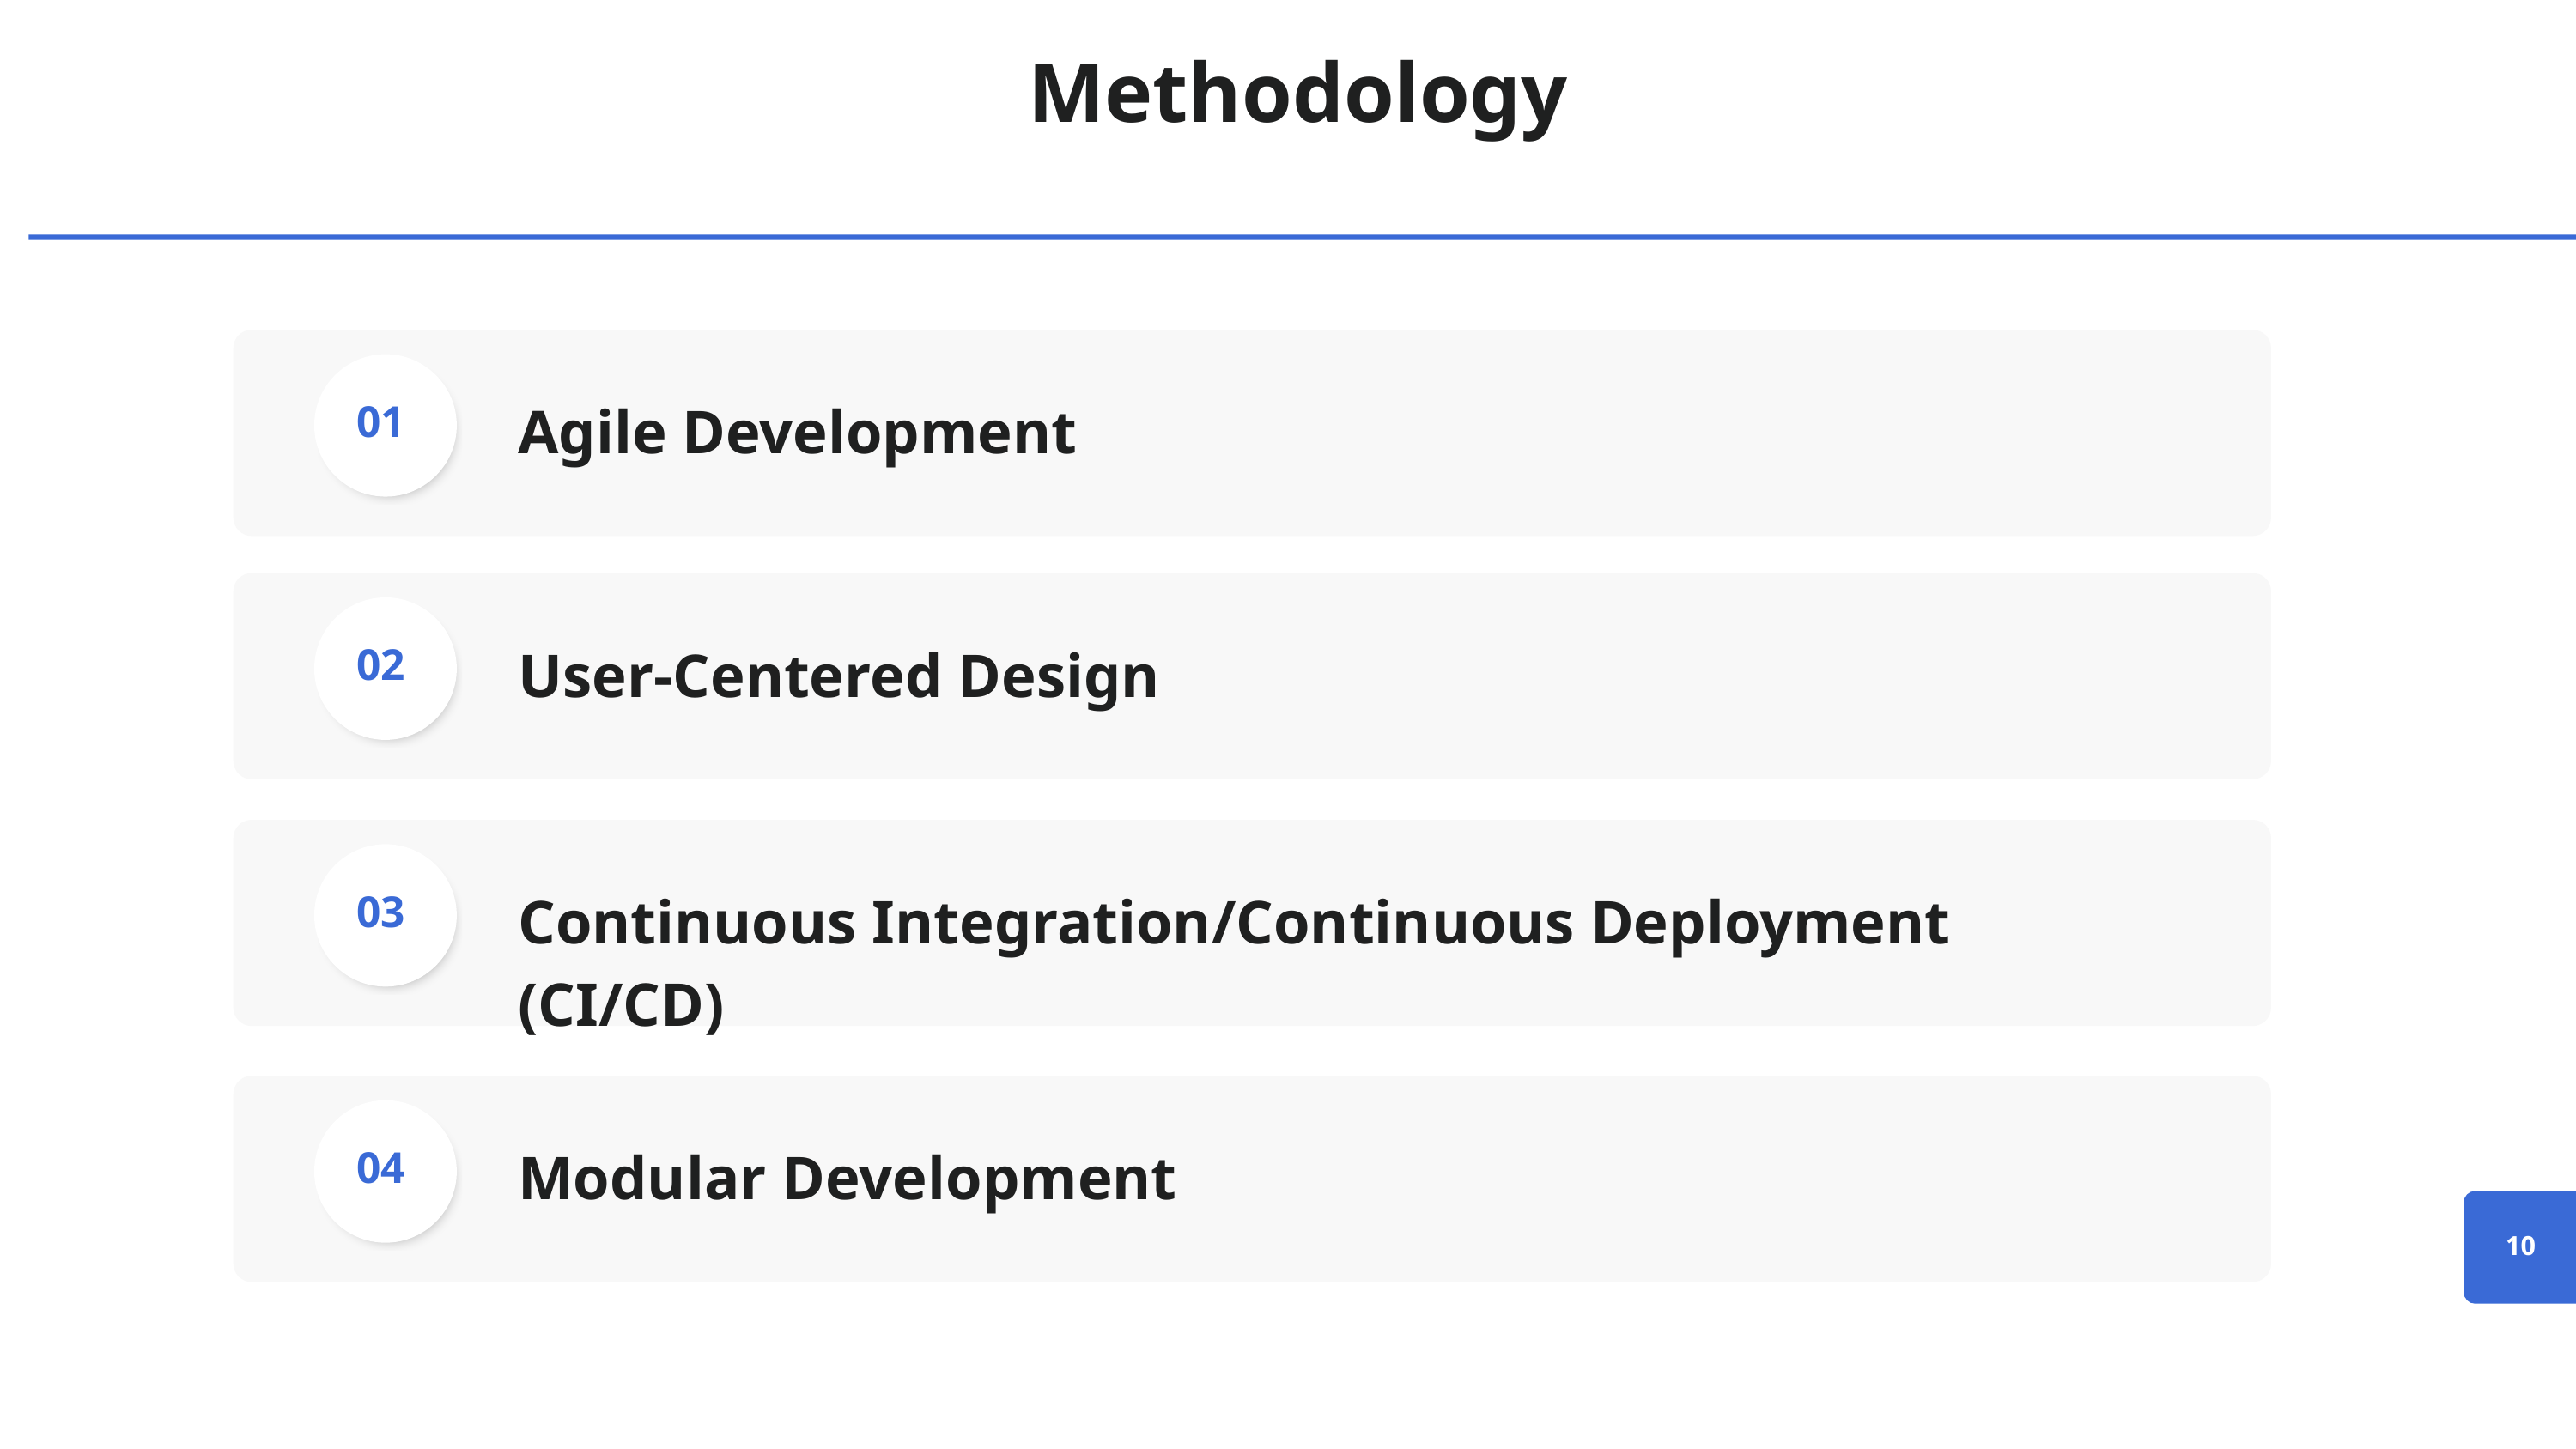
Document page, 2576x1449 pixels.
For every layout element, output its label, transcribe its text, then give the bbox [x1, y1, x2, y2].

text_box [233, 329, 2272, 1378]
text_box Methodology [1019, 24, 1577, 139]
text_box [2464, 1191, 2576, 1304]
